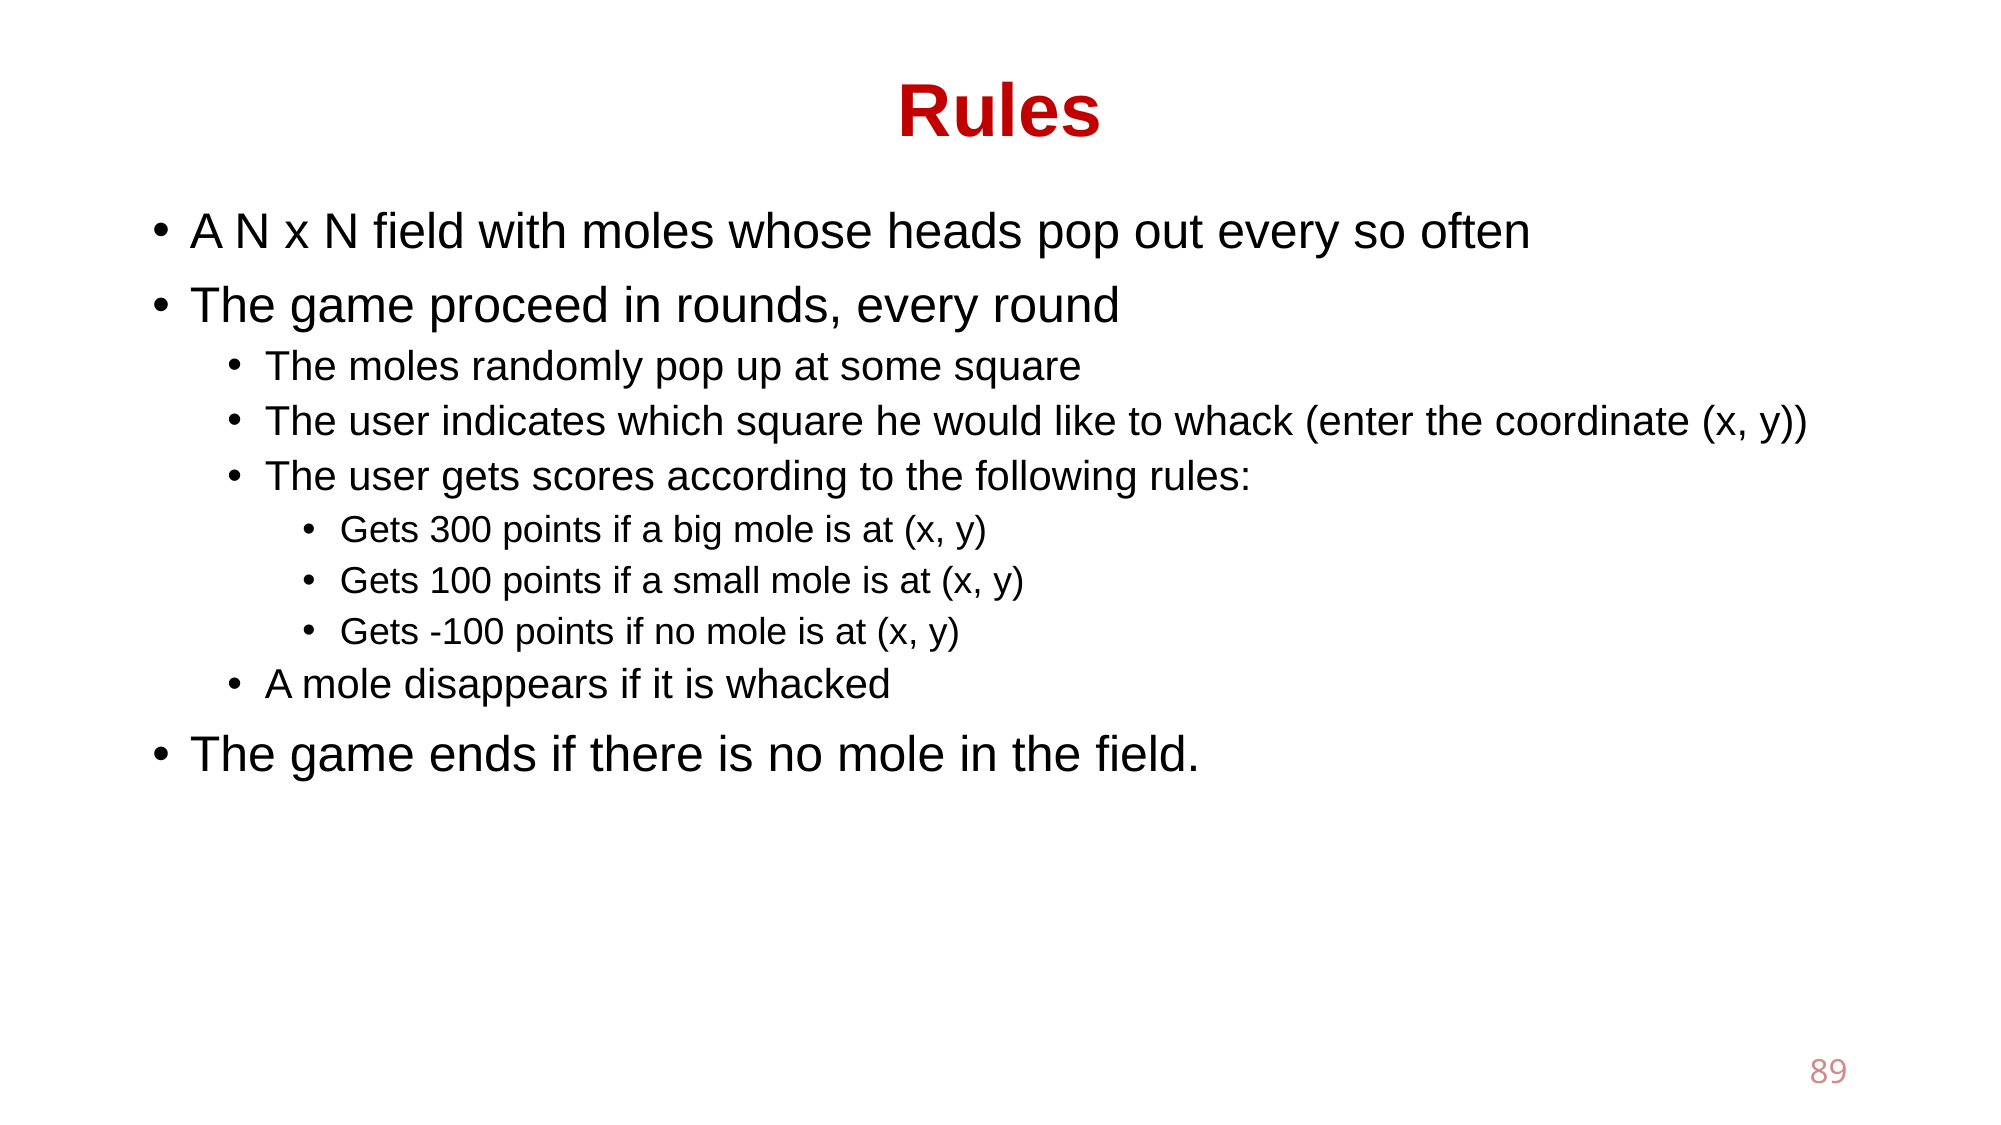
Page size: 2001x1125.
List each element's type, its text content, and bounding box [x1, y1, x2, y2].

list A N x N field with moles whose heads pop out every so often The game proceed in rounds, every round The moles randomly pop up at some square The user indicates which square he would like to whack (enter the coordinate (x, y)) The user gets scores according to the following rules: Gets 300 points if a big mole is at (x, y) Gets 100 points if a small mole is at (x, y) Gets -100 points if no mole is at (x, y) A mole disappears if it is whacked The game ends if there is no mole in the field. [137, 197, 1863, 1025]
slide_number 89 [1412, 1042, 1863, 1103]
title Rules [137, 59, 1863, 166]
